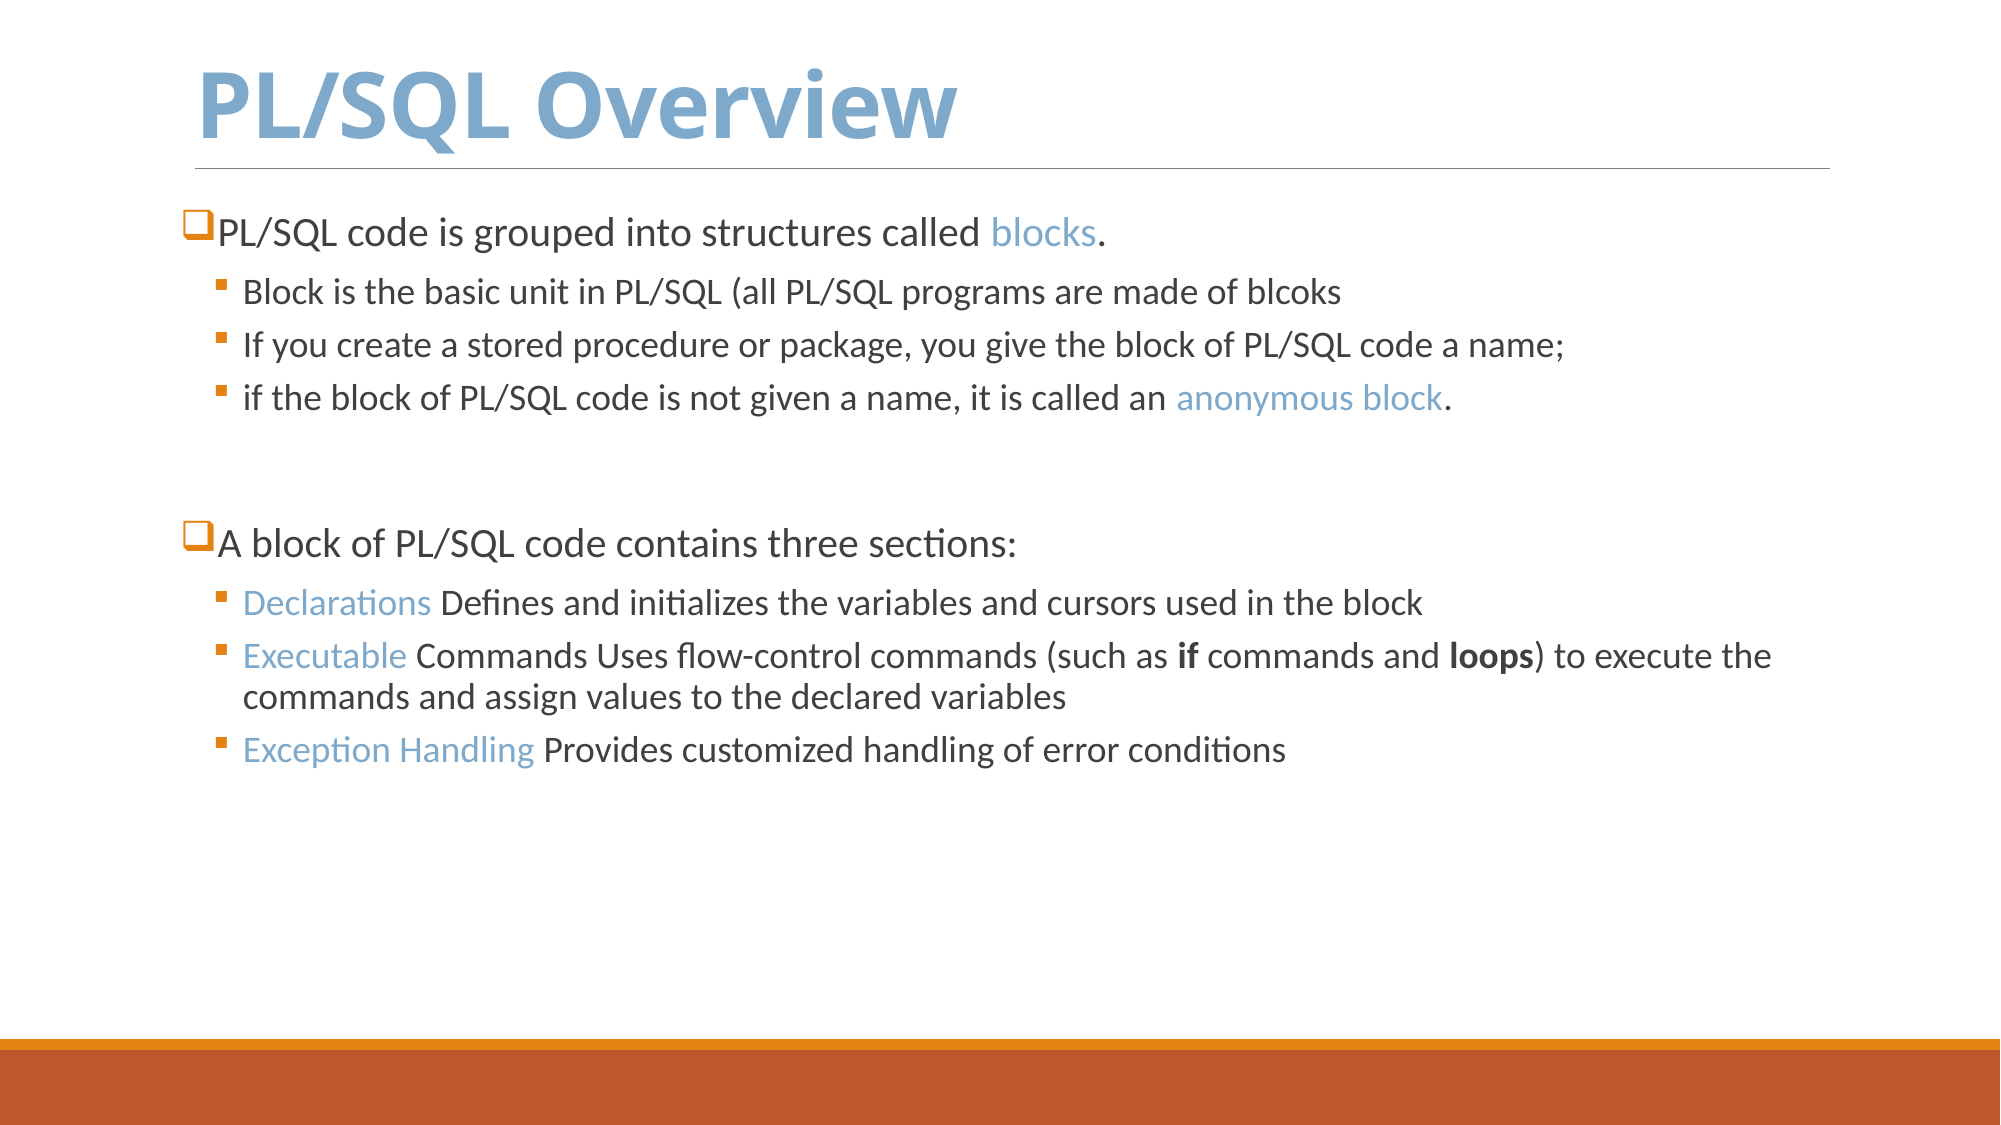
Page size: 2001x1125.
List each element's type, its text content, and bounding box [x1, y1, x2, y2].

title PL/SQL Overview [180, 16, 1830, 165]
list PL/SQL code is grouped into structures called blocks. Block is the basic unit in PL/SQL (all PL/SQL programs are made of blcoks If you create a stored procedure or package, you give the block of PL/SQL code a name; if the block of PL/SQL code is not given a name, it is called an anonymous block. A block of PL/SQL code contains three sections: Declarations Defines and initializes the variables and cursors used in the block Executable Commands Uses flow-control commands (such as if commands and loops) to execute the commands and assign values to the declared variables Exception Handling Provides customized handling of error conditions [180, 202, 1830, 1007]
